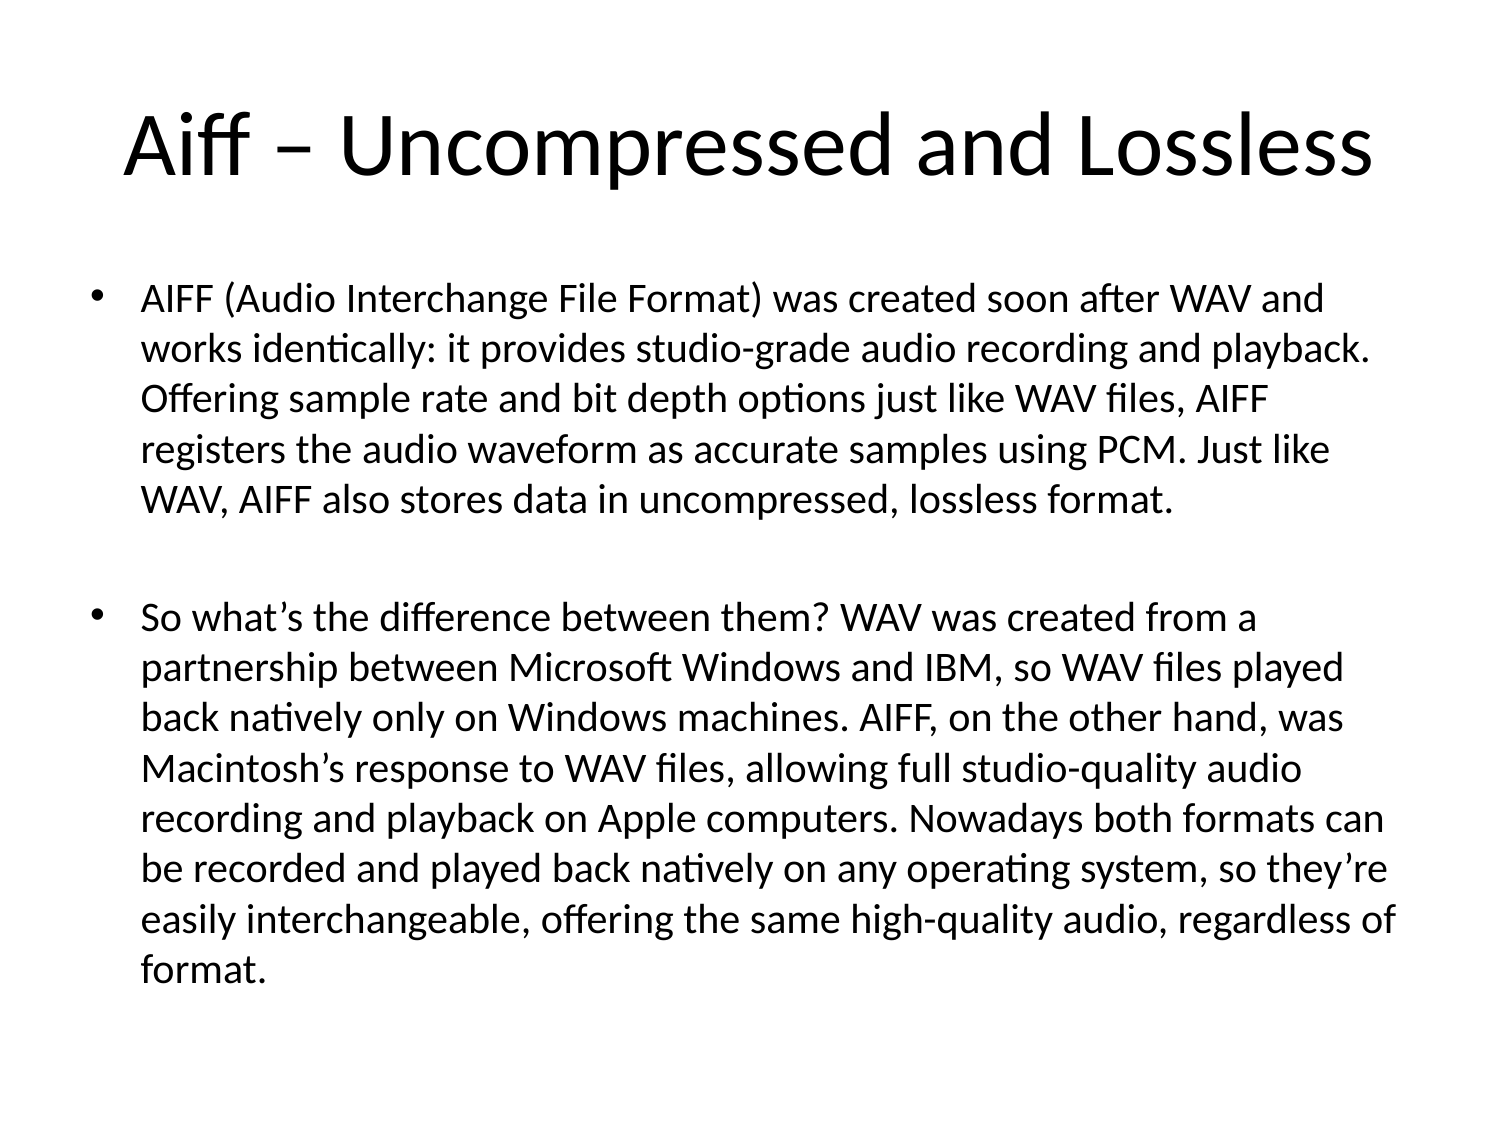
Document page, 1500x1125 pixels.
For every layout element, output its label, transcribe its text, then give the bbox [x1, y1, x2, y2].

list AIFF (Audio Interchange File Format) was created soon after WAV and works identically: it provides studio-grade audio recording and playback. Offering sample rate and bit depth options just like WAV files, AIFF registers the audio waveform as accurate samples using PCM. Just like WAV, AIFF also stores data in uncompressed, lossless format. So what’s the difference between them? WAV was created from a partnership between Microsoft Windows and IBM, so WAV files played back natively only on Windows machines. AIFF, on the other hand, was Macintosh’s response to WAV files, allowing full studio-quality audio recording and playback on Apple computers. Nowadays both formats can be recorded and played back natively on any operating system, so they’re easily interchangeable, offering the same high-quality audio, regardless of format. [75, 262, 1425, 1005]
title Aiff – Uncompressed and Lossless [75, 45, 1425, 233]
